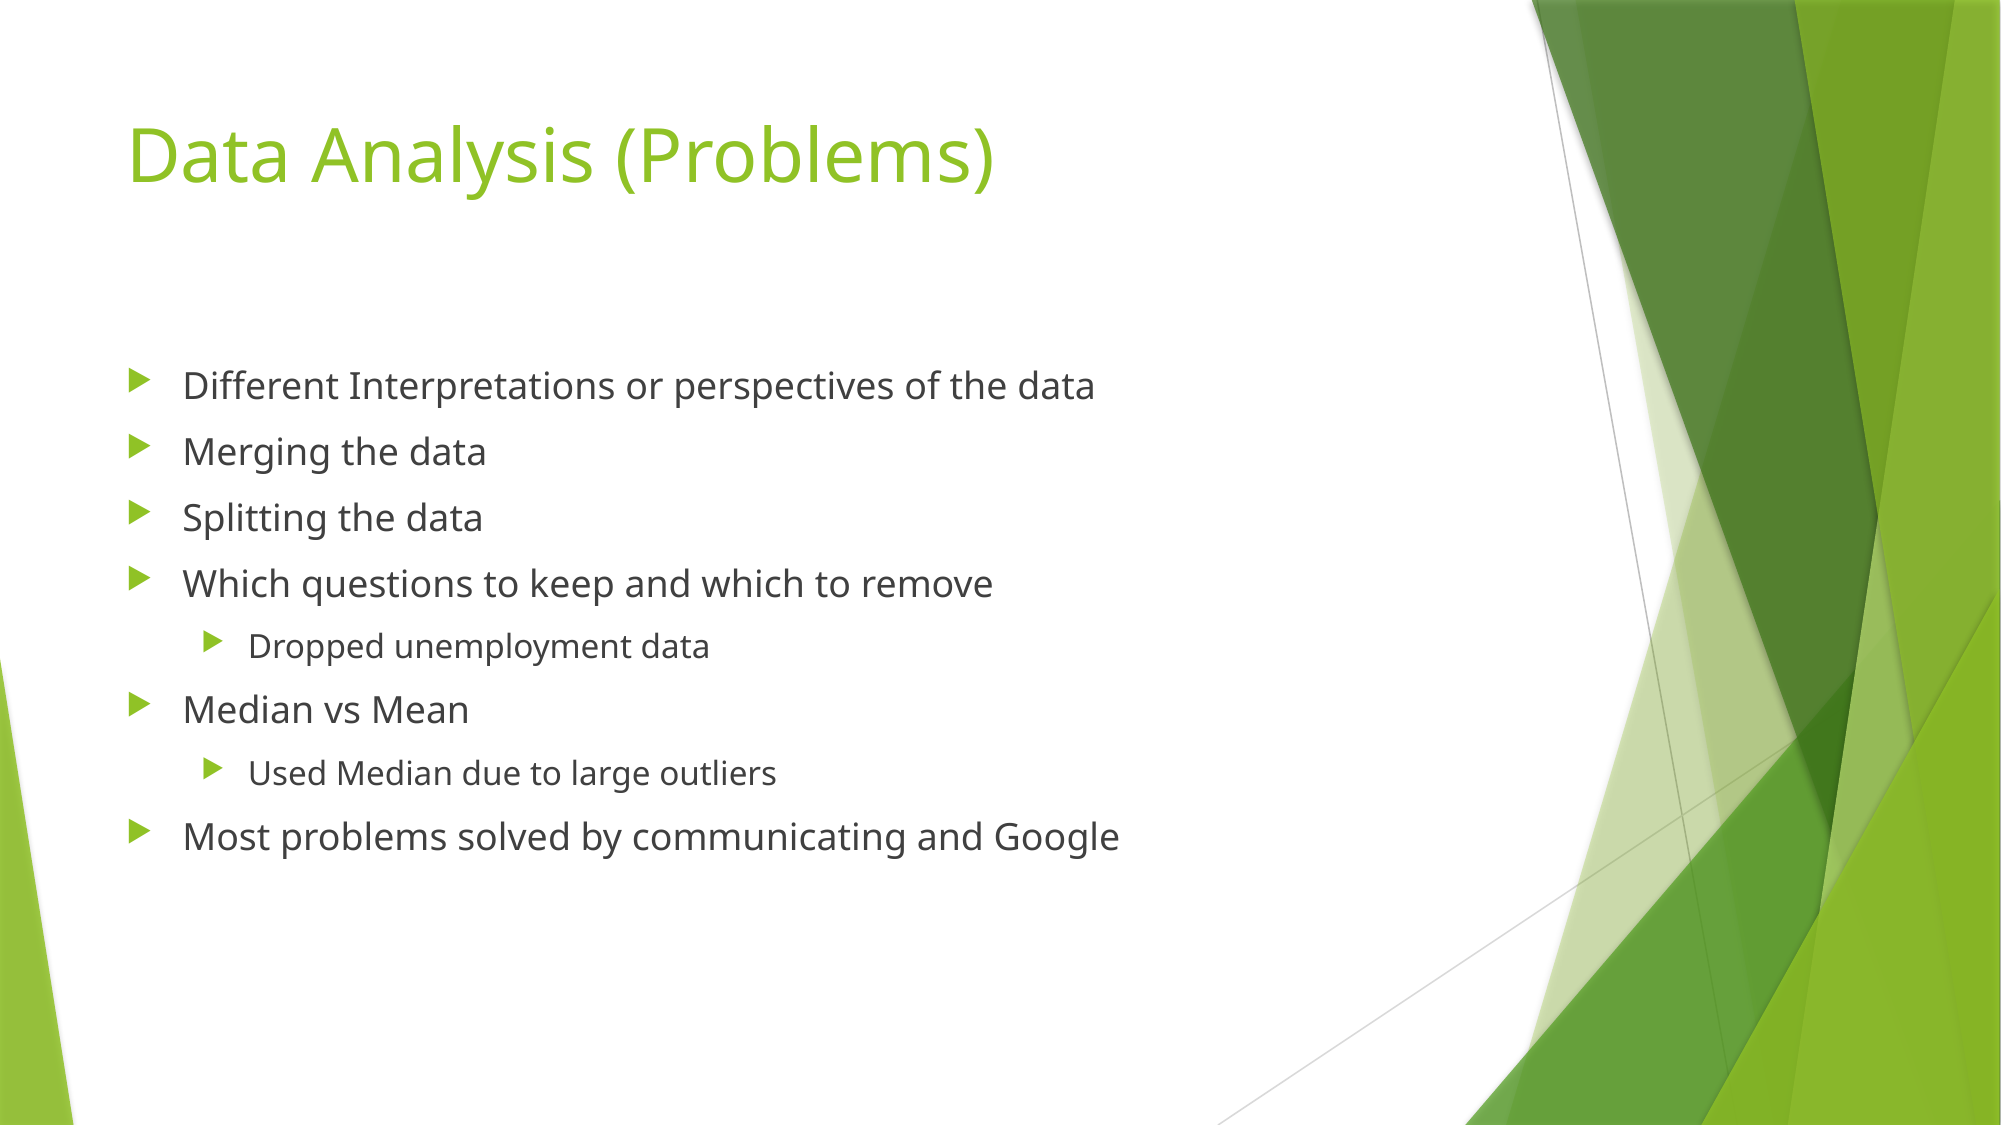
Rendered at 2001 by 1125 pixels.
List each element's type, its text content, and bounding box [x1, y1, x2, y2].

list Different Interpretations or perspectives of the data Merging the data Splitting the data Which questions to keep and which to remove Dropped unemployment data Median vs Mean Used Median due to large outliers Most problems solved by communicating and Google [111, 354, 1522, 992]
title Data Analysis (Problems) [111, 99, 1522, 317]
